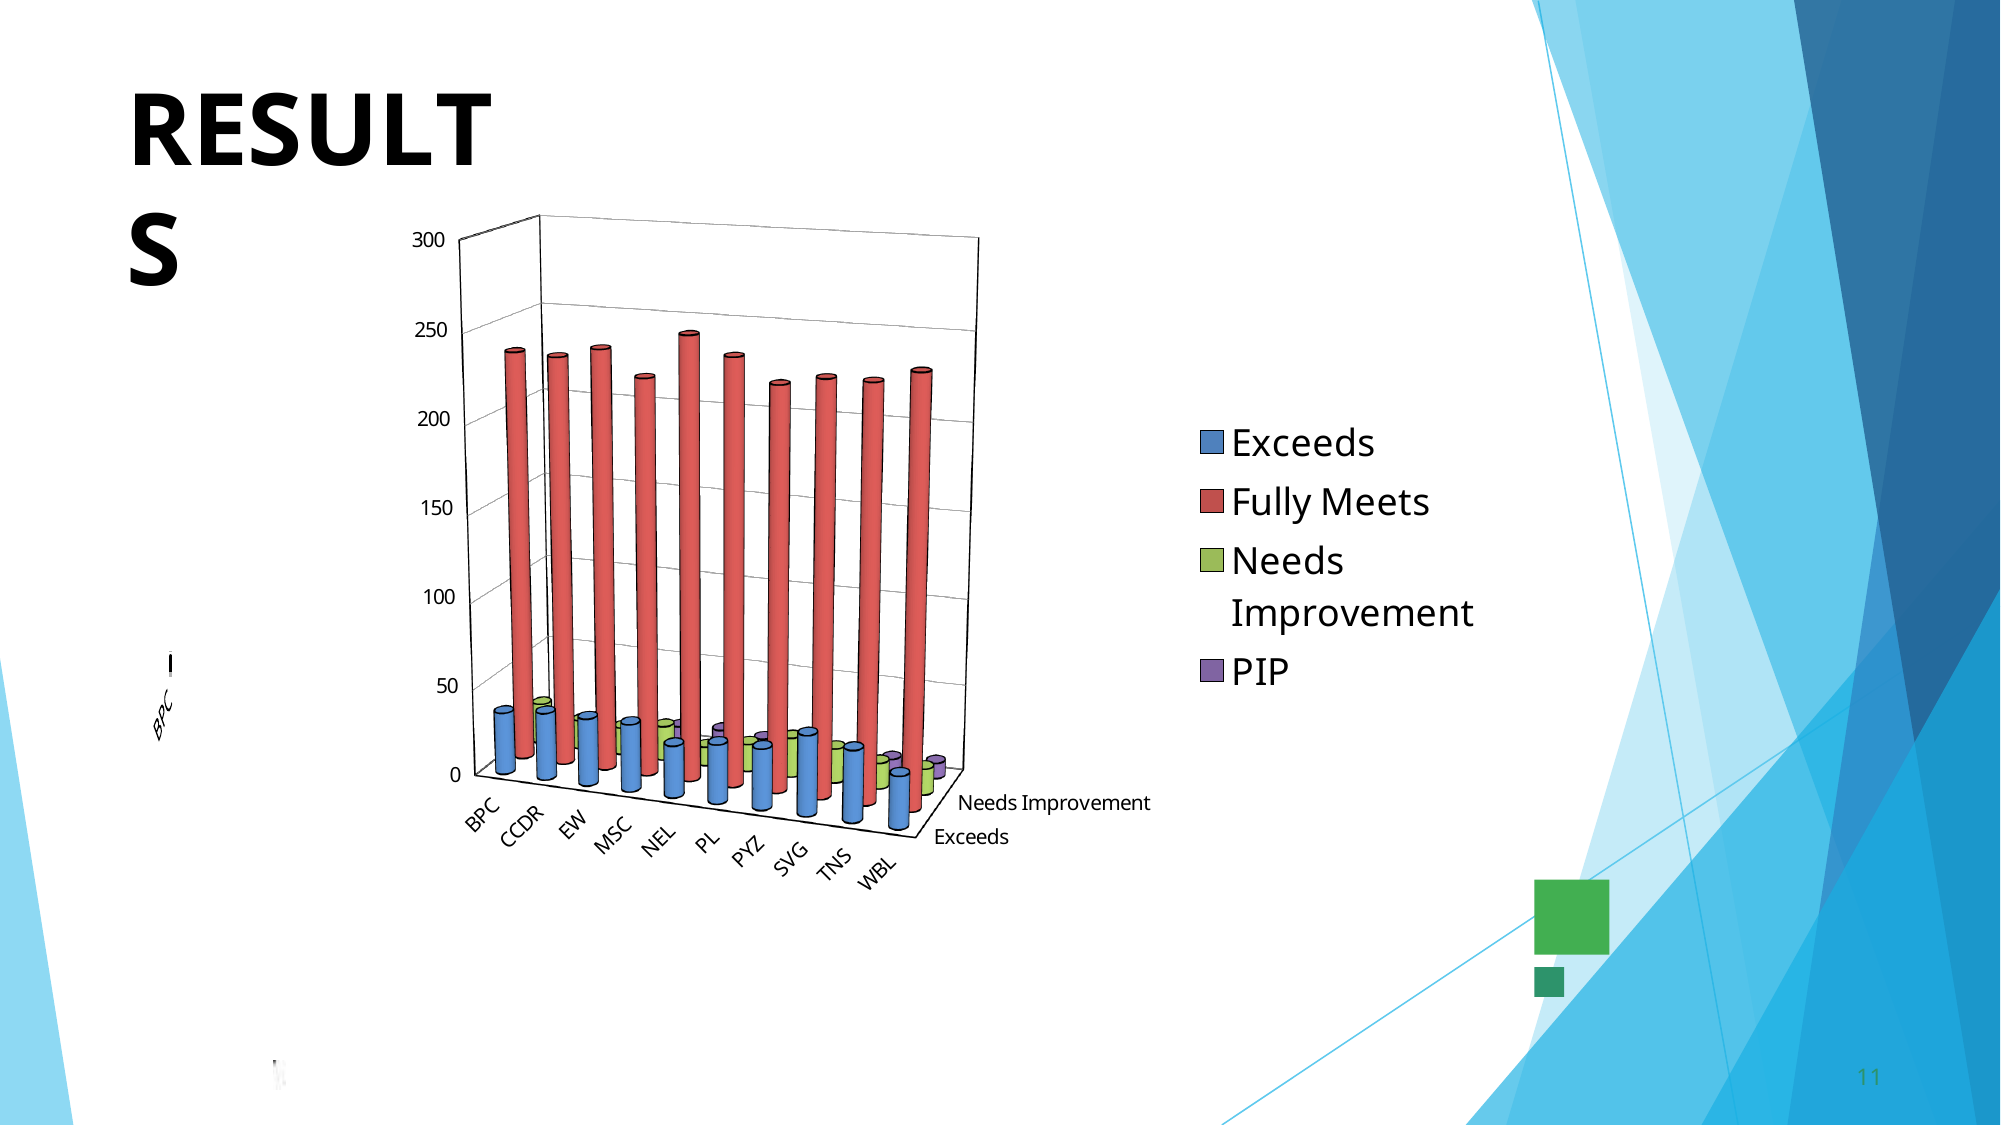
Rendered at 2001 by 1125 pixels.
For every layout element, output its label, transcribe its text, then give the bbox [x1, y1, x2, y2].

chart [374, 200, 1500, 913]
picture [273, 1060, 286, 1090]
title RESULTS [123, 62, 525, 306]
chart [150, 650, 175, 750]
text_box 11 [1849, 1061, 1888, 1095]
text_box [1534, 967, 1565, 997]
text_box [1534, 879, 1610, 955]
